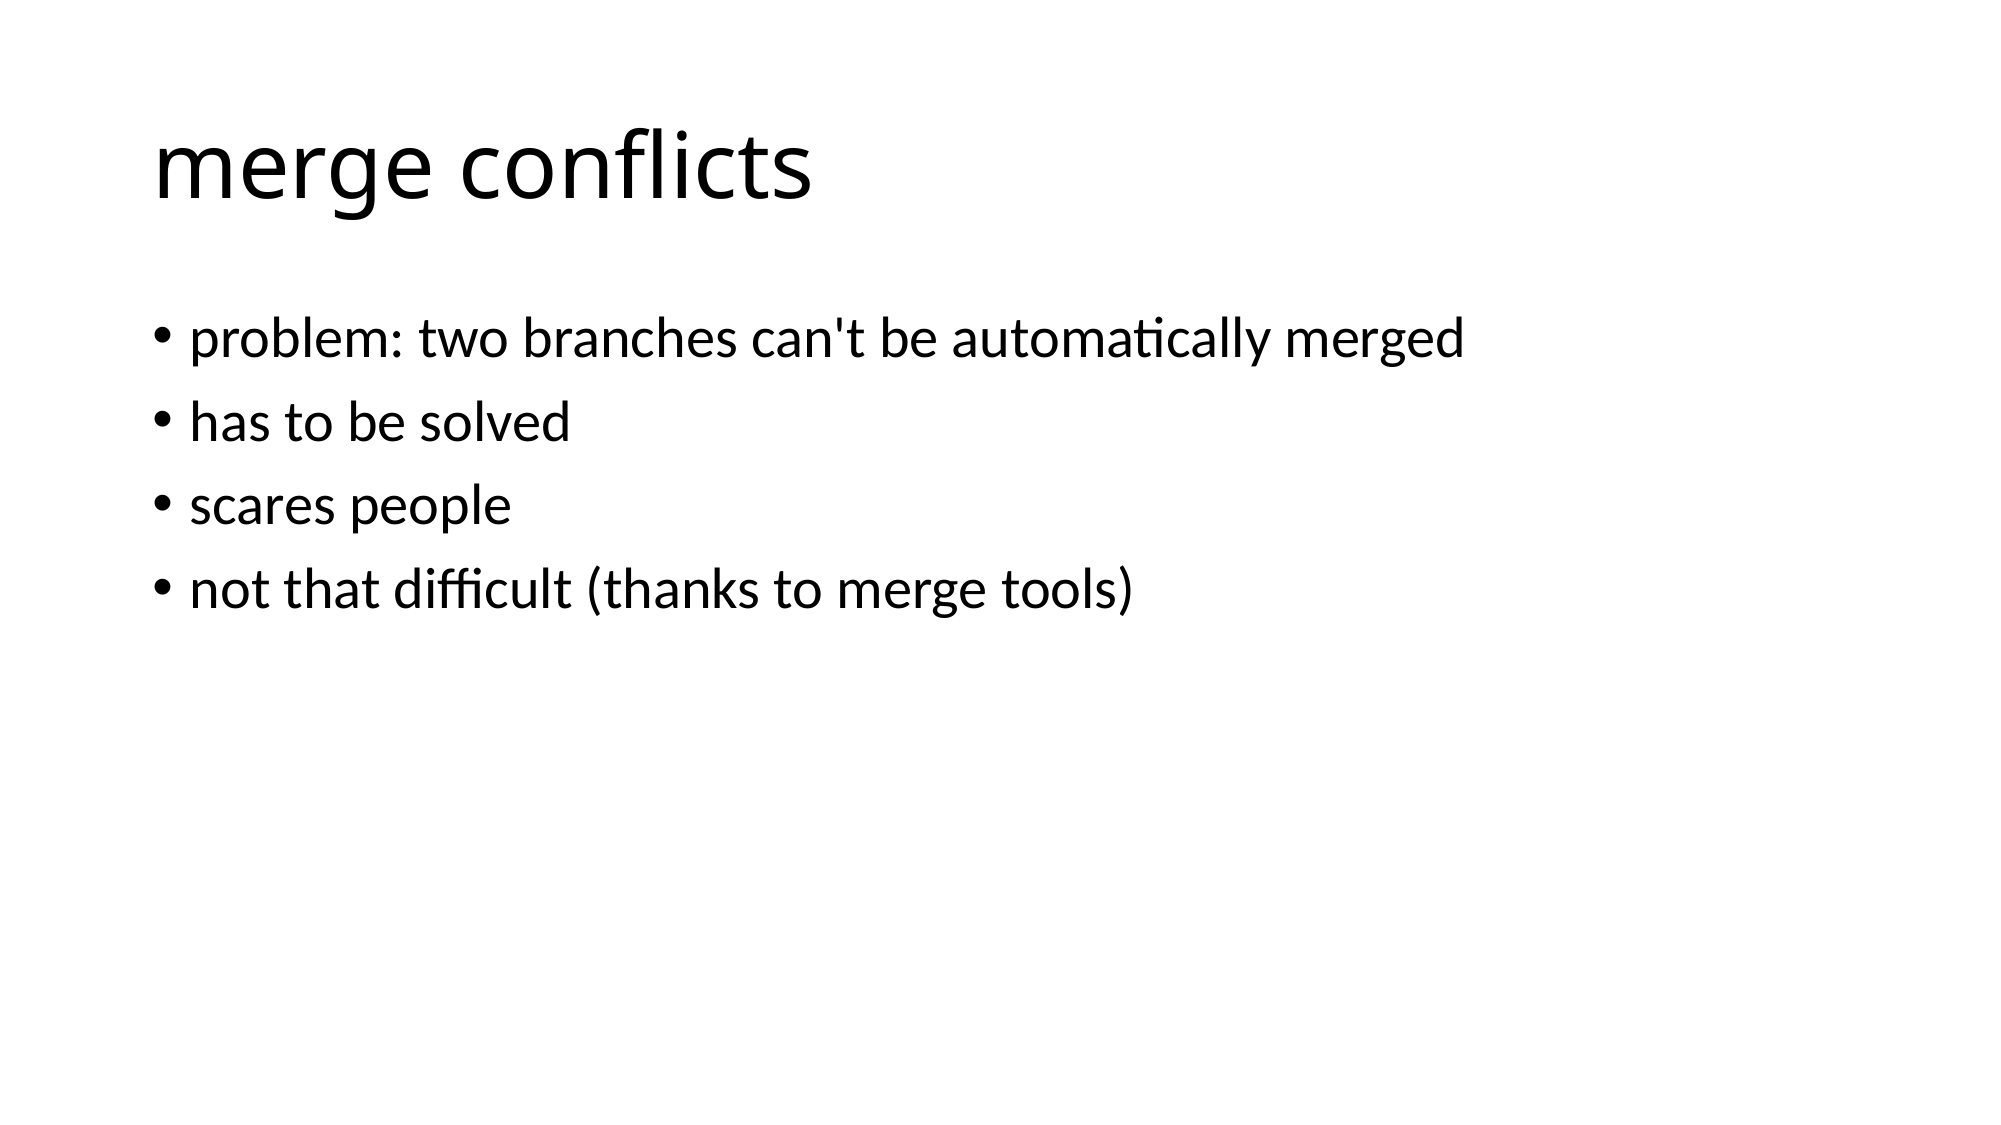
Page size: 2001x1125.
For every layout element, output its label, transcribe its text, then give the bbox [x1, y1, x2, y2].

list problem: two branches can't be automatically merged has to be solved scares people not that difficult (thanks to merge tools) [137, 299, 1674, 1014]
title merge conflicts [137, 59, 1863, 278]
